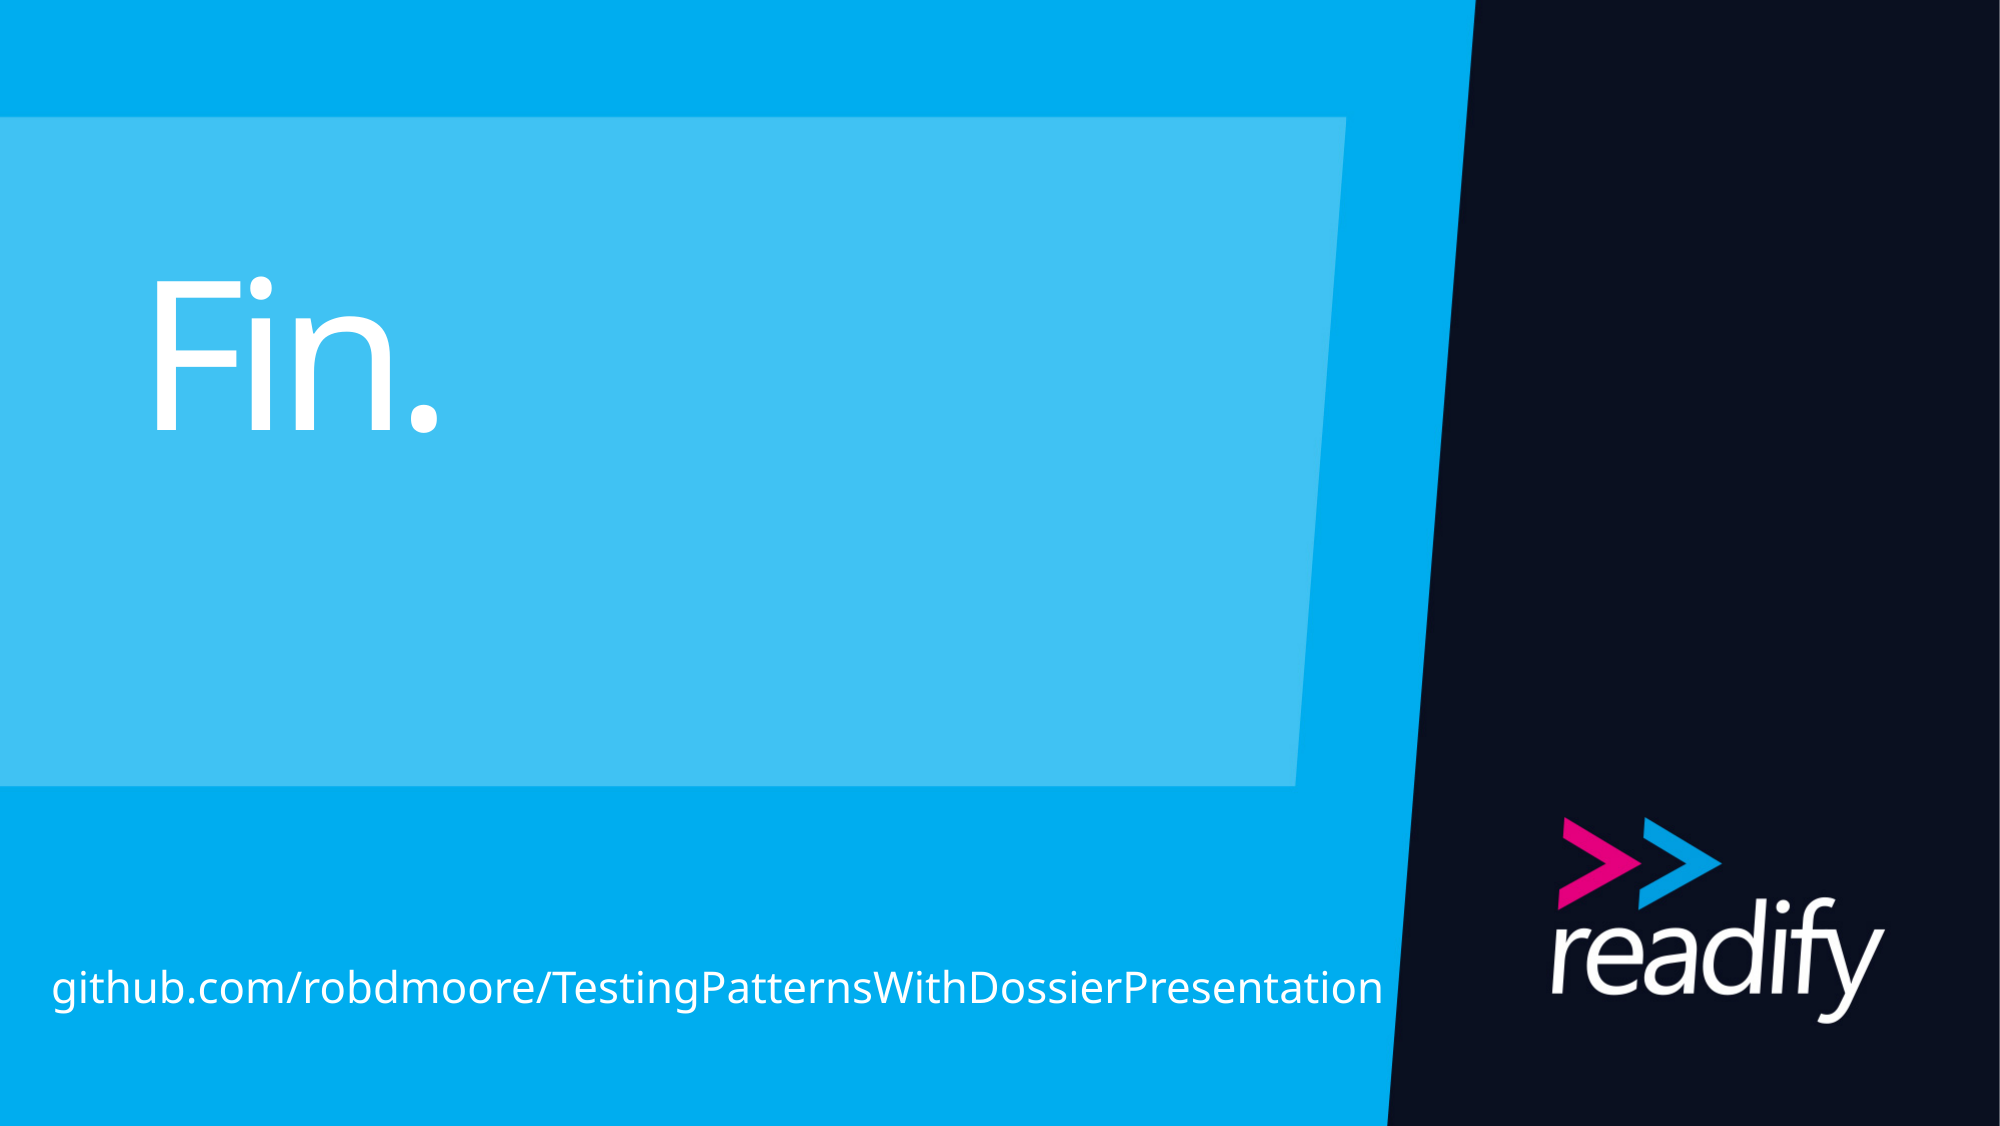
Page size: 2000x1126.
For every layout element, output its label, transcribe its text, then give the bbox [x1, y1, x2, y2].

picture [0, 118, 1345, 785]
picture [1388, 0, 2000, 1126]
text_box github.com/robdmoore/TestingPatternsWithDossierPresentation [36, 952, 1400, 1020]
title Fin. [137, 263, 1296, 775]
